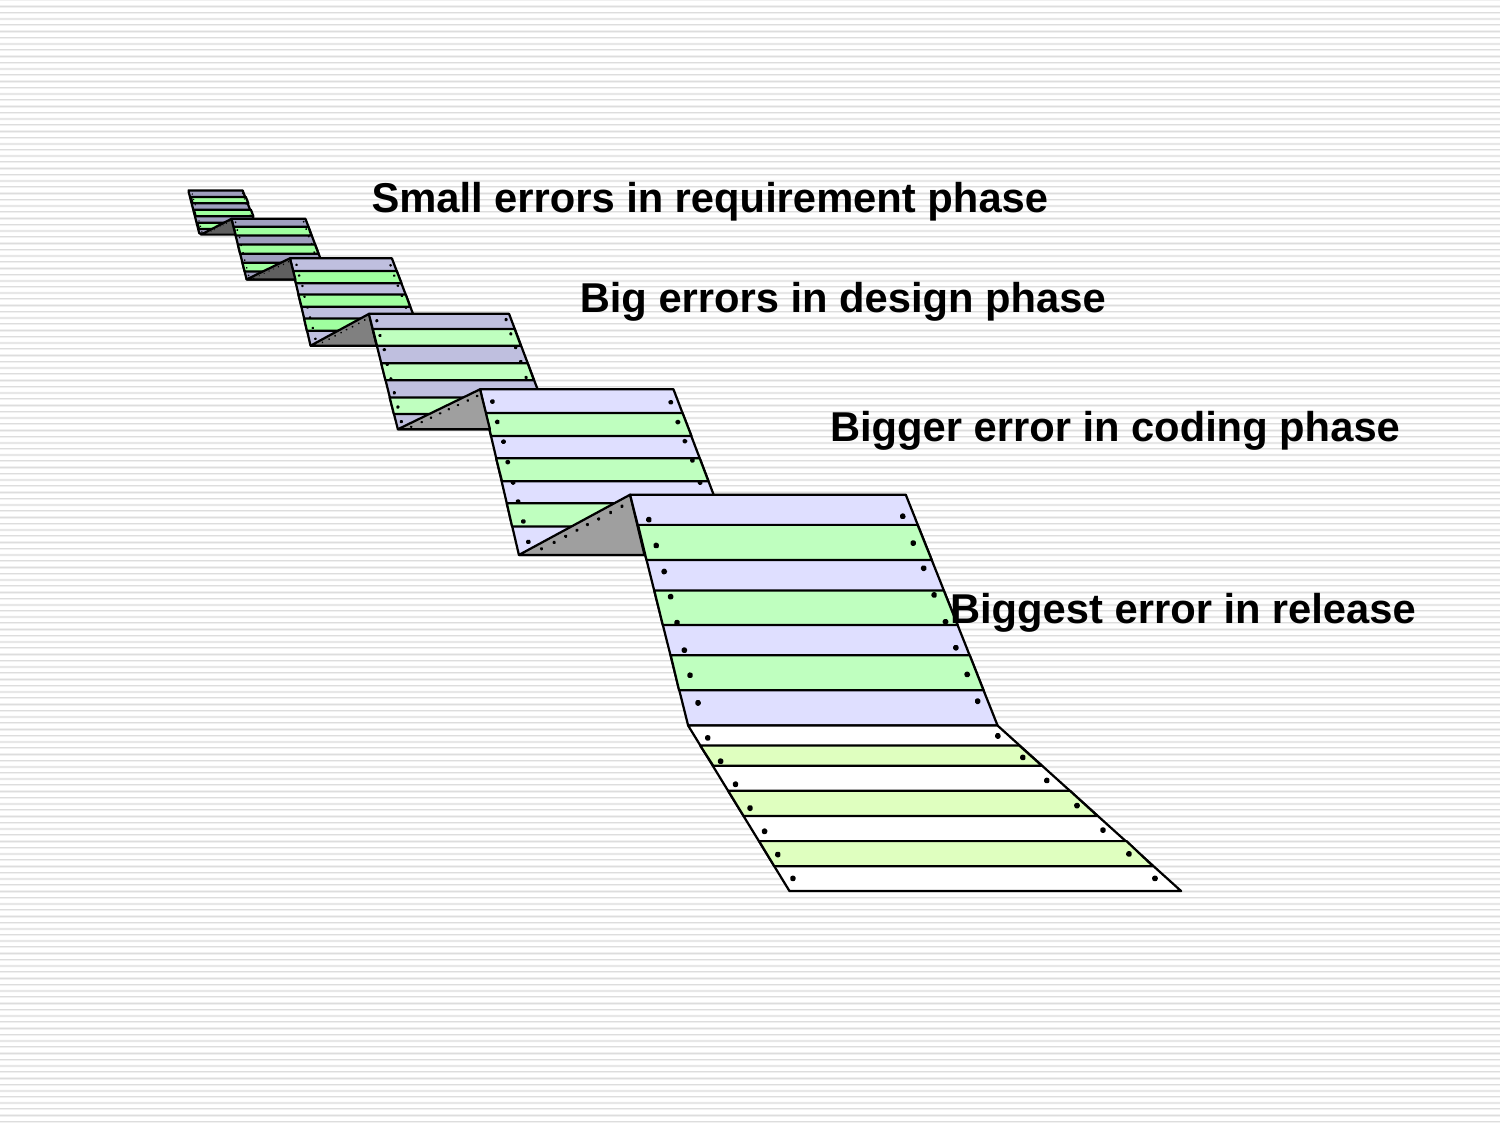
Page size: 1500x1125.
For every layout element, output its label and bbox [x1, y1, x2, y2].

picture [0, 0, 1500, 1125]
text_box [187, 162, 1433, 895]
